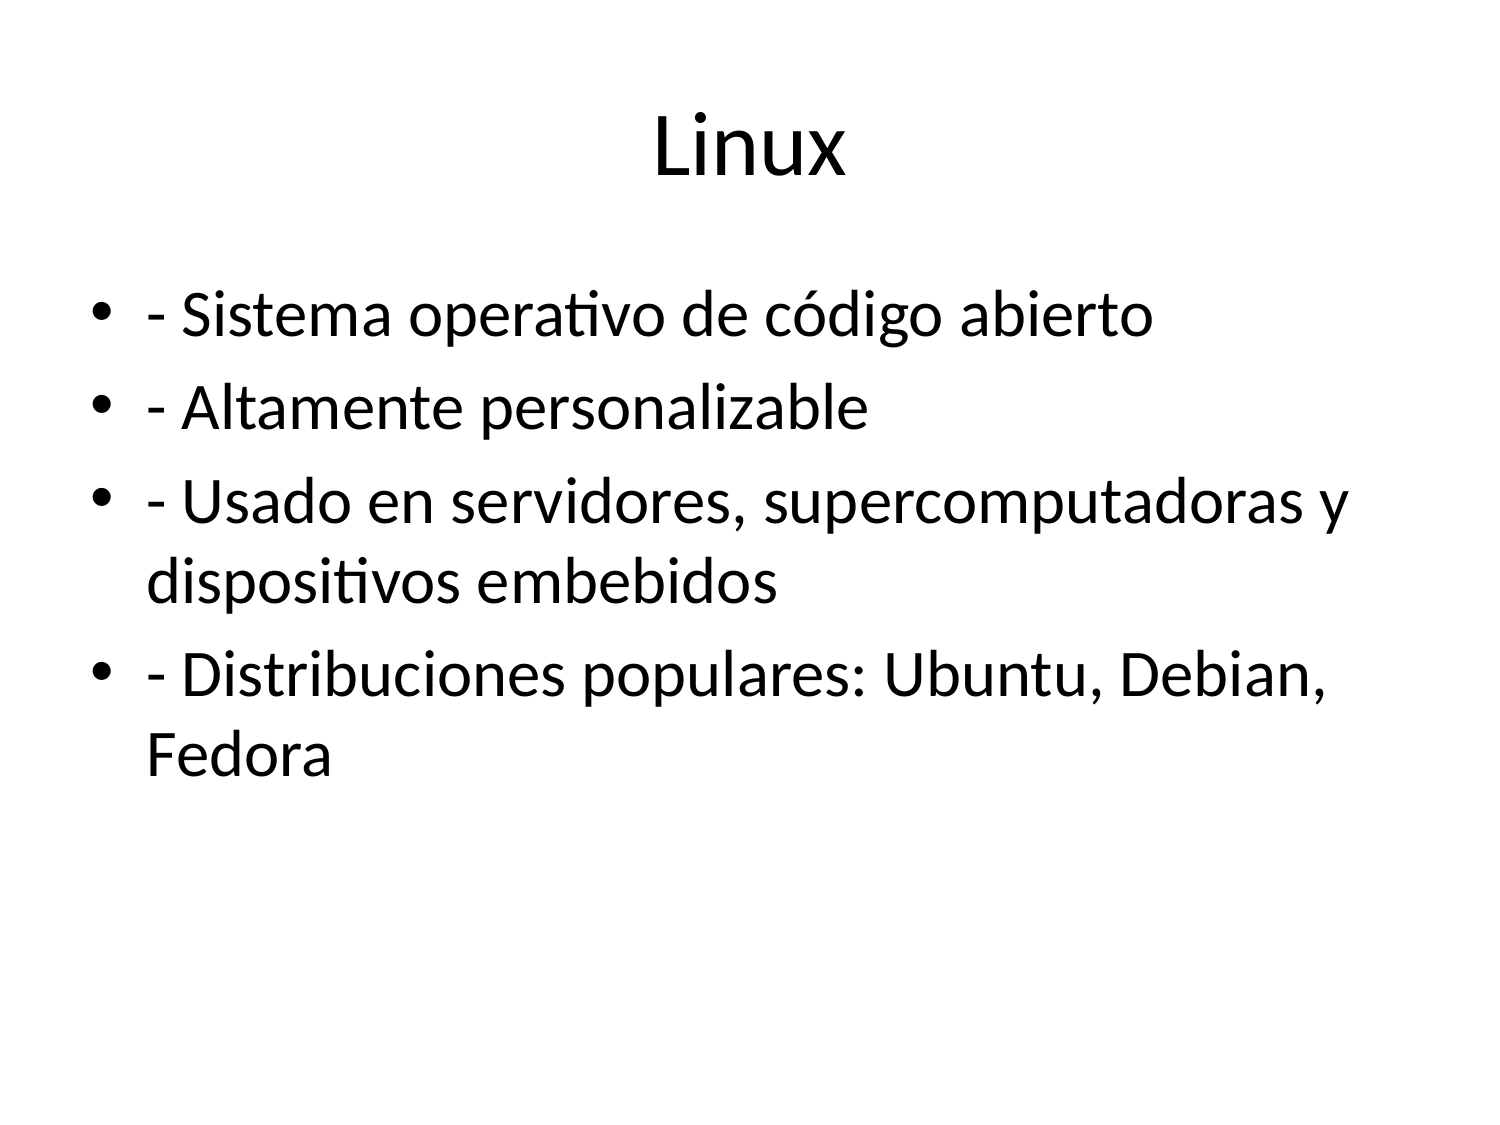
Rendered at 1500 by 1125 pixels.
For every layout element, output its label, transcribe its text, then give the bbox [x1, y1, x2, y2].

list - Sistema operativo de código abierto - Altamente personalizable - Usado en servidores, supercomputadoras y dispositivos embebidos - Distribuciones populares: Ubuntu, Debian, Fedora [75, 262, 1425, 1005]
title Linux [75, 45, 1425, 233]
